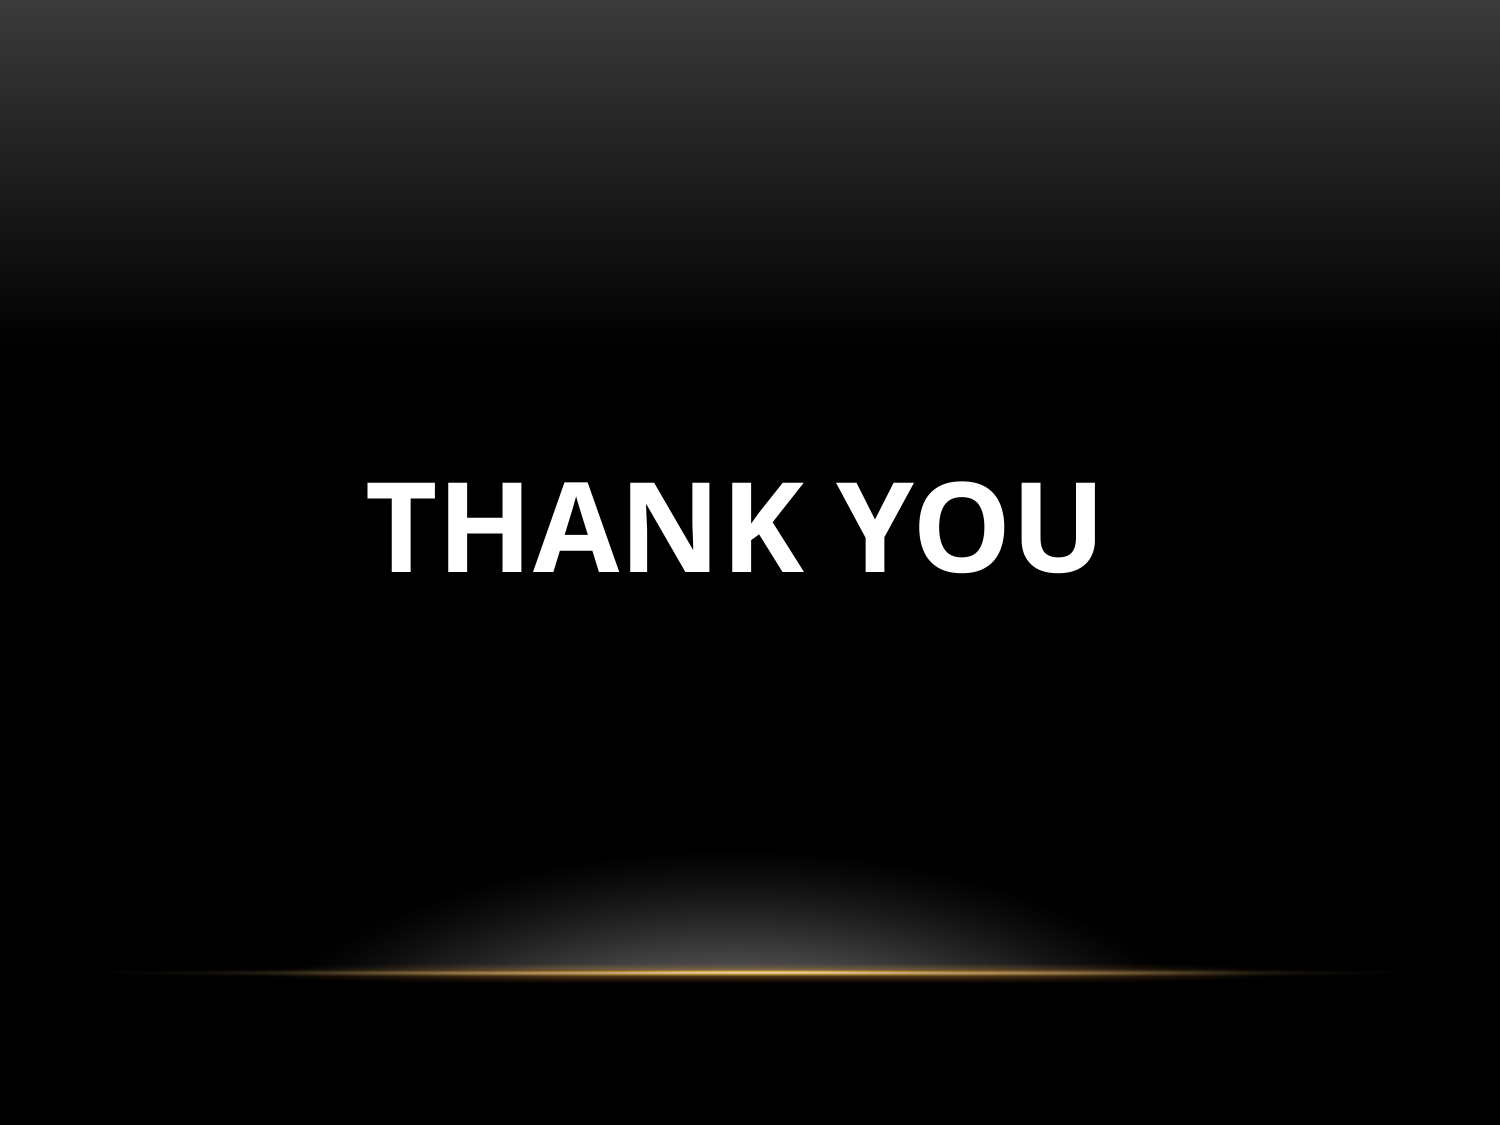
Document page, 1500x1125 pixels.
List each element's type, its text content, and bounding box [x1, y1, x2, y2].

picture [0, 0, 1500, 1125]
title THANK YOU [57, 195, 1358, 606]
